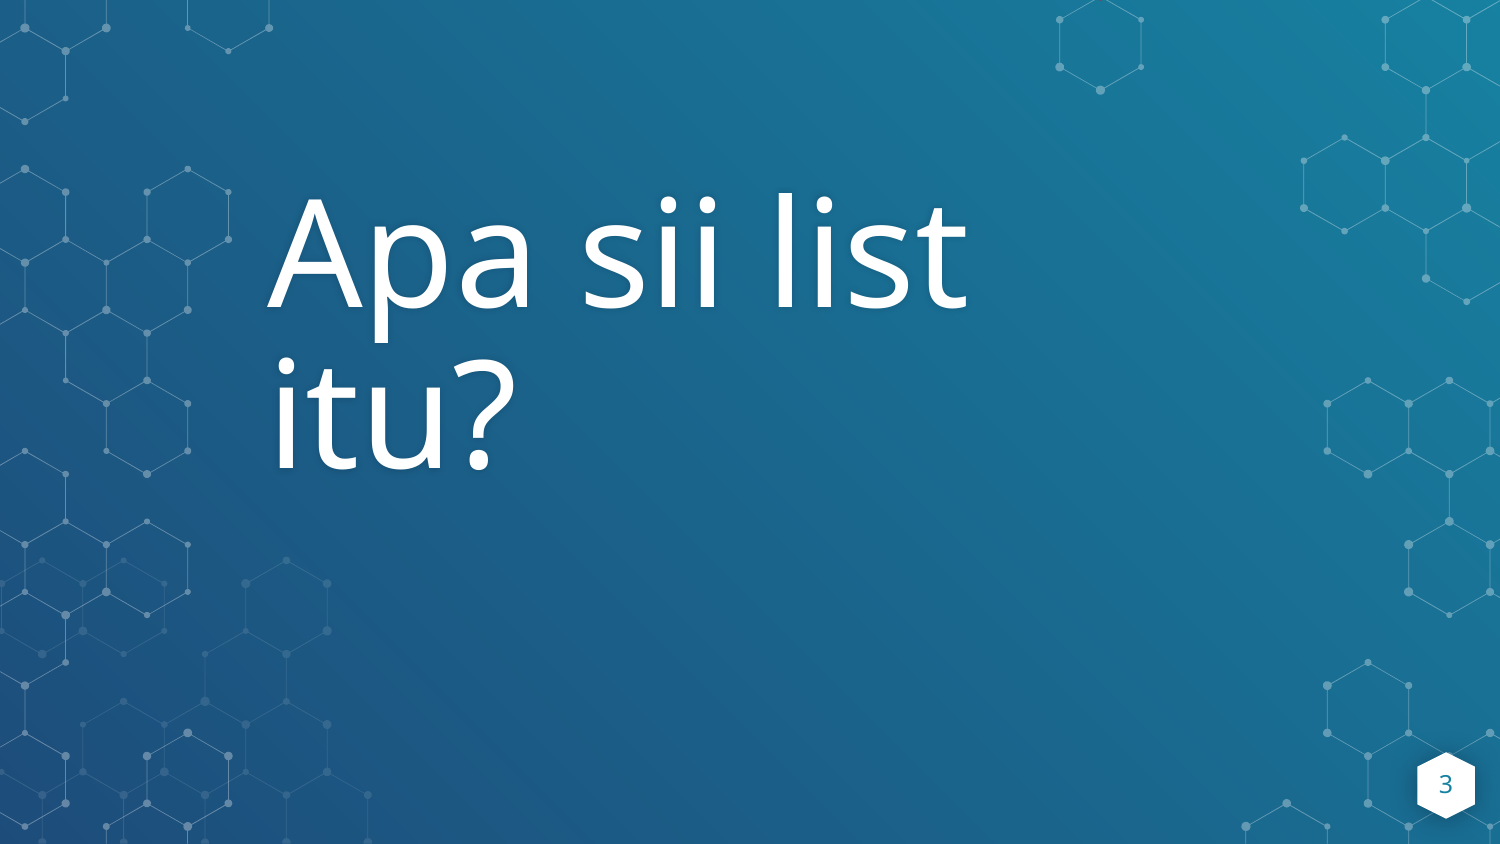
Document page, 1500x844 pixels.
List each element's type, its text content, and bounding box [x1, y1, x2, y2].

slide_number 3 [1417, 752, 1475, 819]
title Apa sii list itu? [267, 342, 1233, 502]
